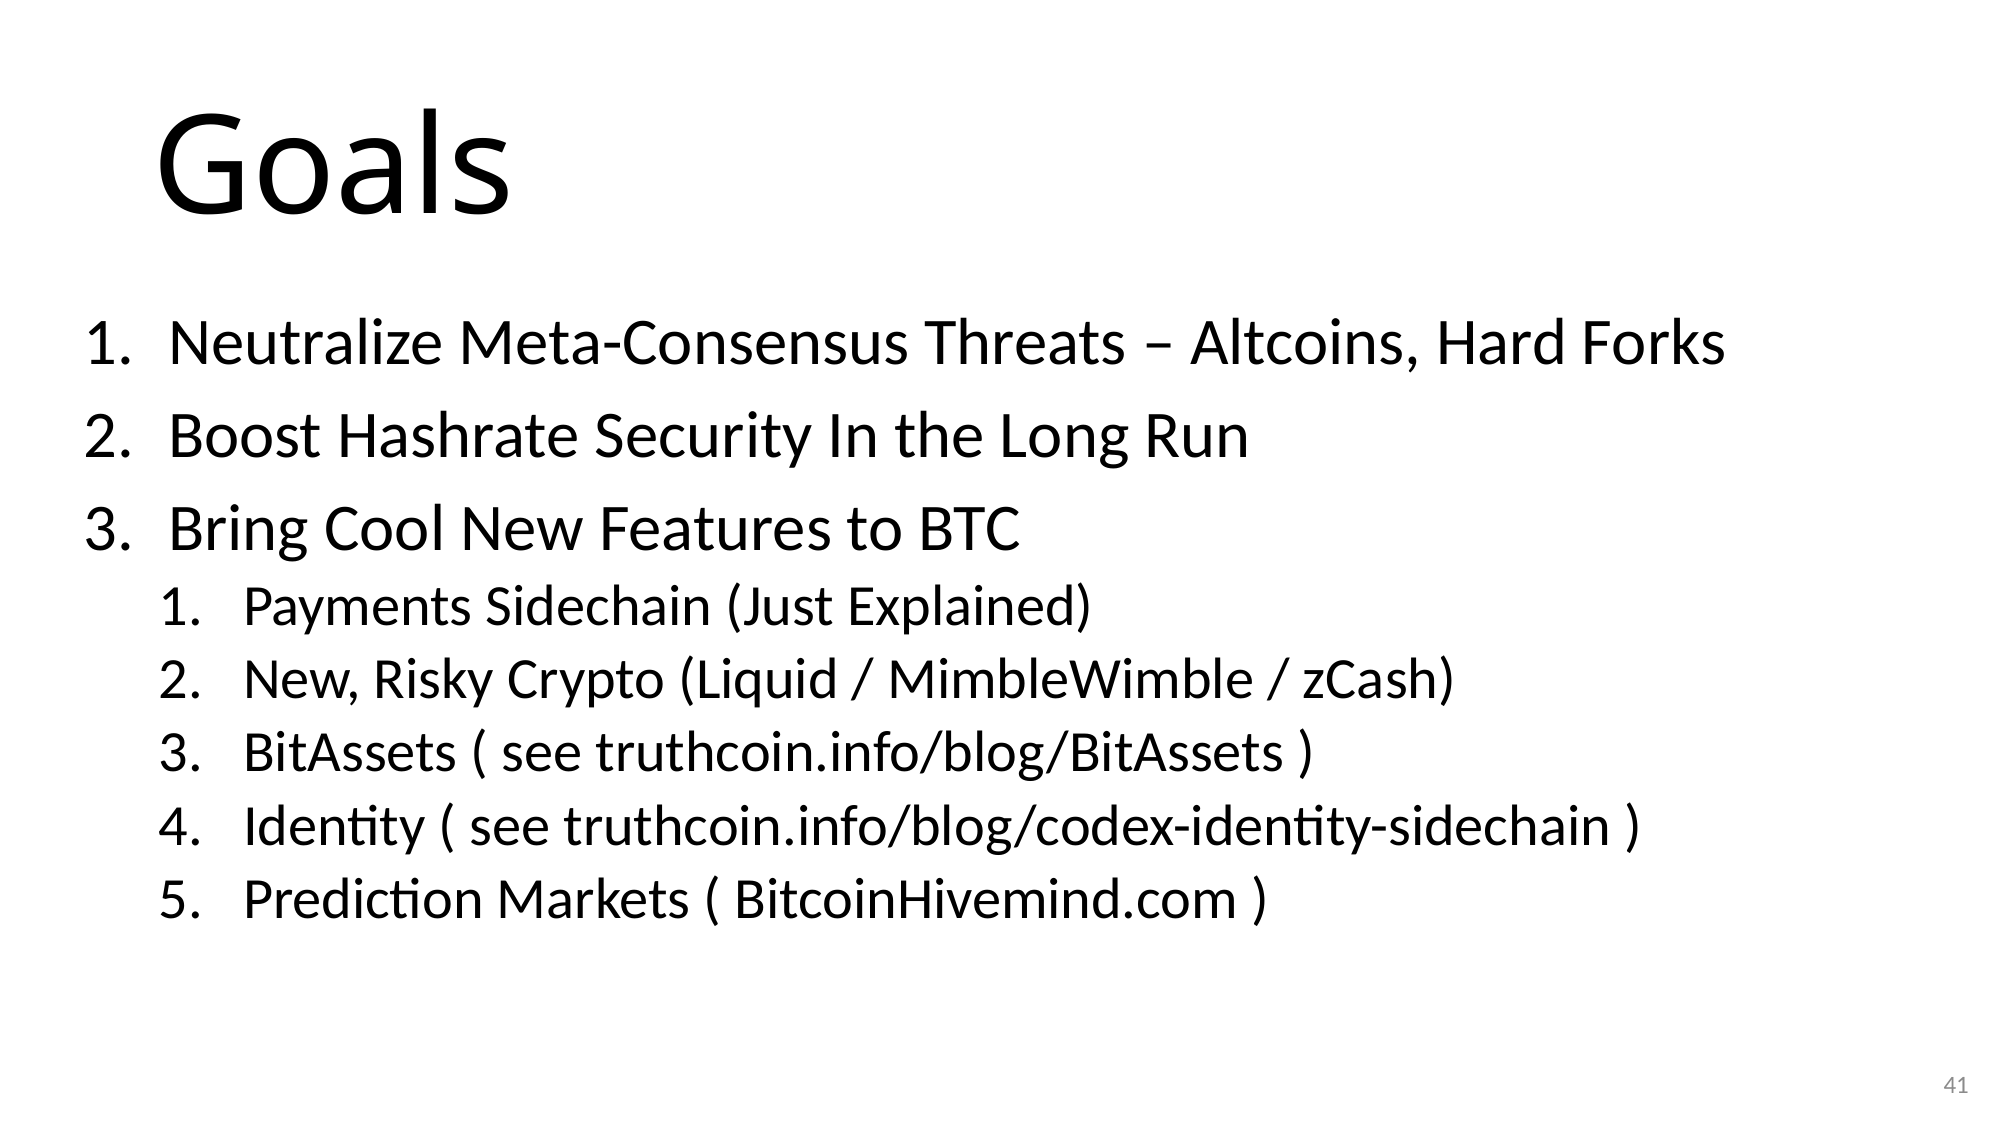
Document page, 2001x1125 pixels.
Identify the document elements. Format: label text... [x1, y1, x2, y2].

list Neutralize Meta-Consensus Threats – Altcoins, Hard Forks Boost Hashrate Security In the Long Run Bring Cool New Features to BTC Payments Sidechain (Just Explained) New, Risky Crypto (Liquid / MimbleWimble / zCash) BitAssets ( see truthcoin.info/blog/BitAssets ) Identity ( see truthcoin.info/blog/codex-identity-sidechain ) Prediction Markets ( BitcoinHivemind.com ) [68, 299, 1932, 977]
slide_number 41 [1533, 1053, 1984, 1114]
title Goals [137, 59, 1863, 278]
